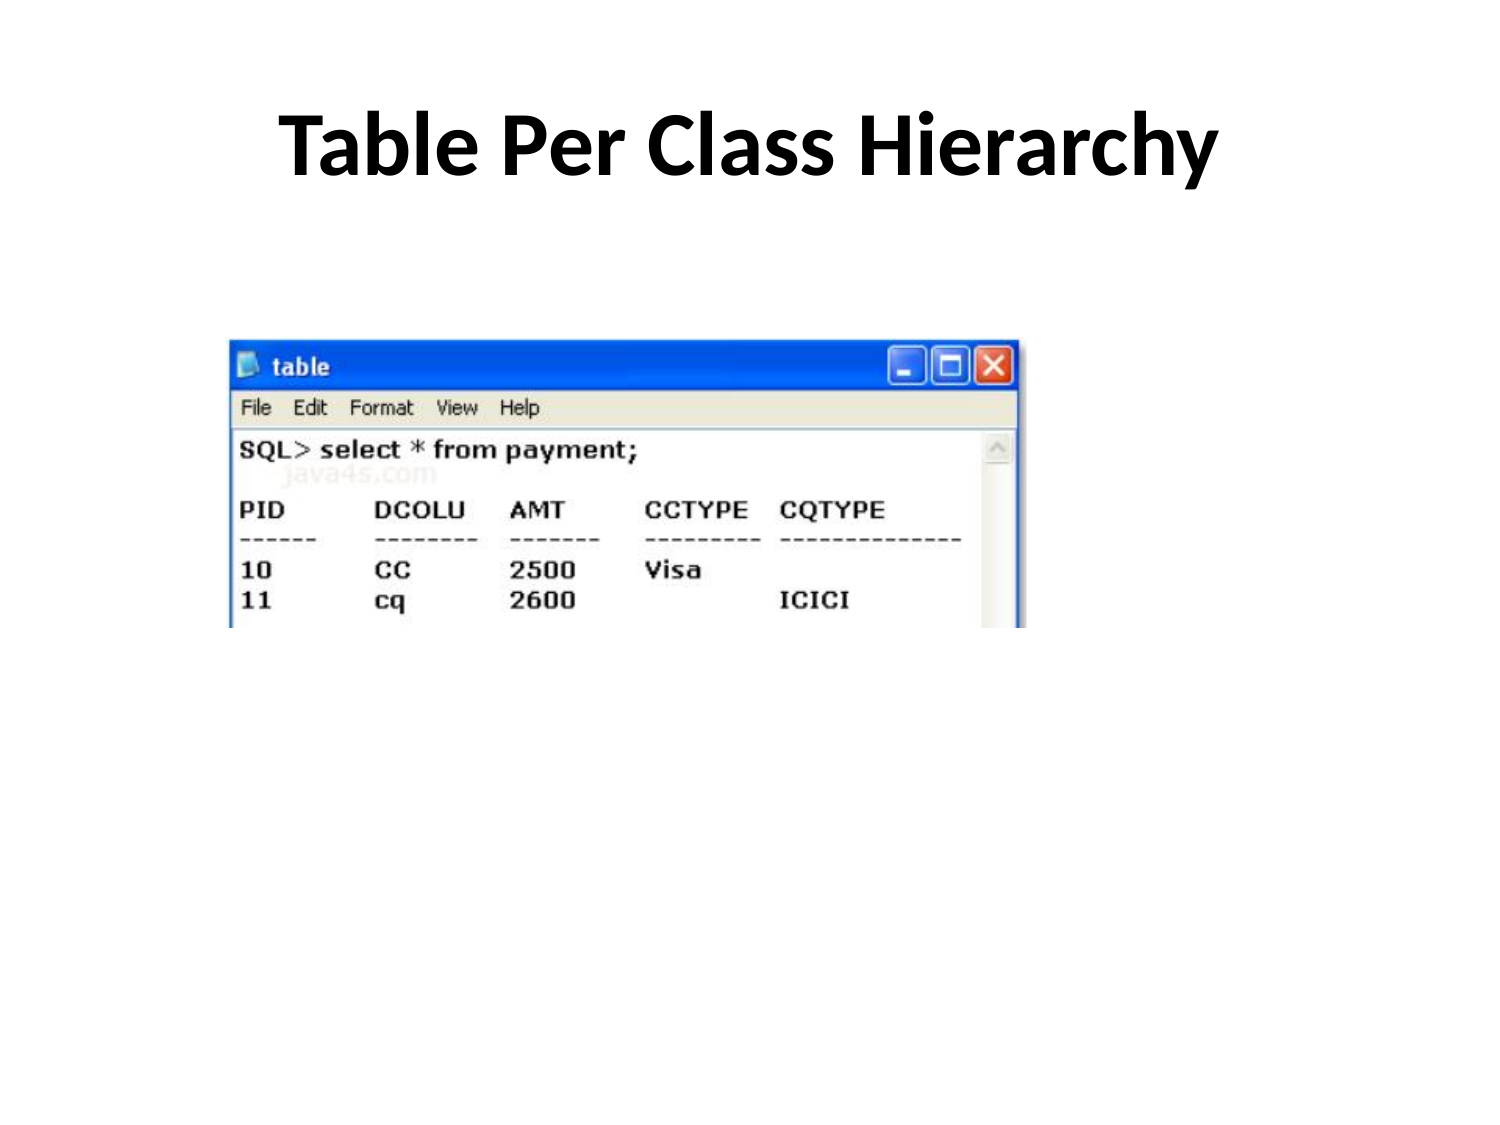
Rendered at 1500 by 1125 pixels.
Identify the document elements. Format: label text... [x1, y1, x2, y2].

title Table Per Class Hierarchy [75, 45, 1425, 233]
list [224, 337, 1030, 629]
